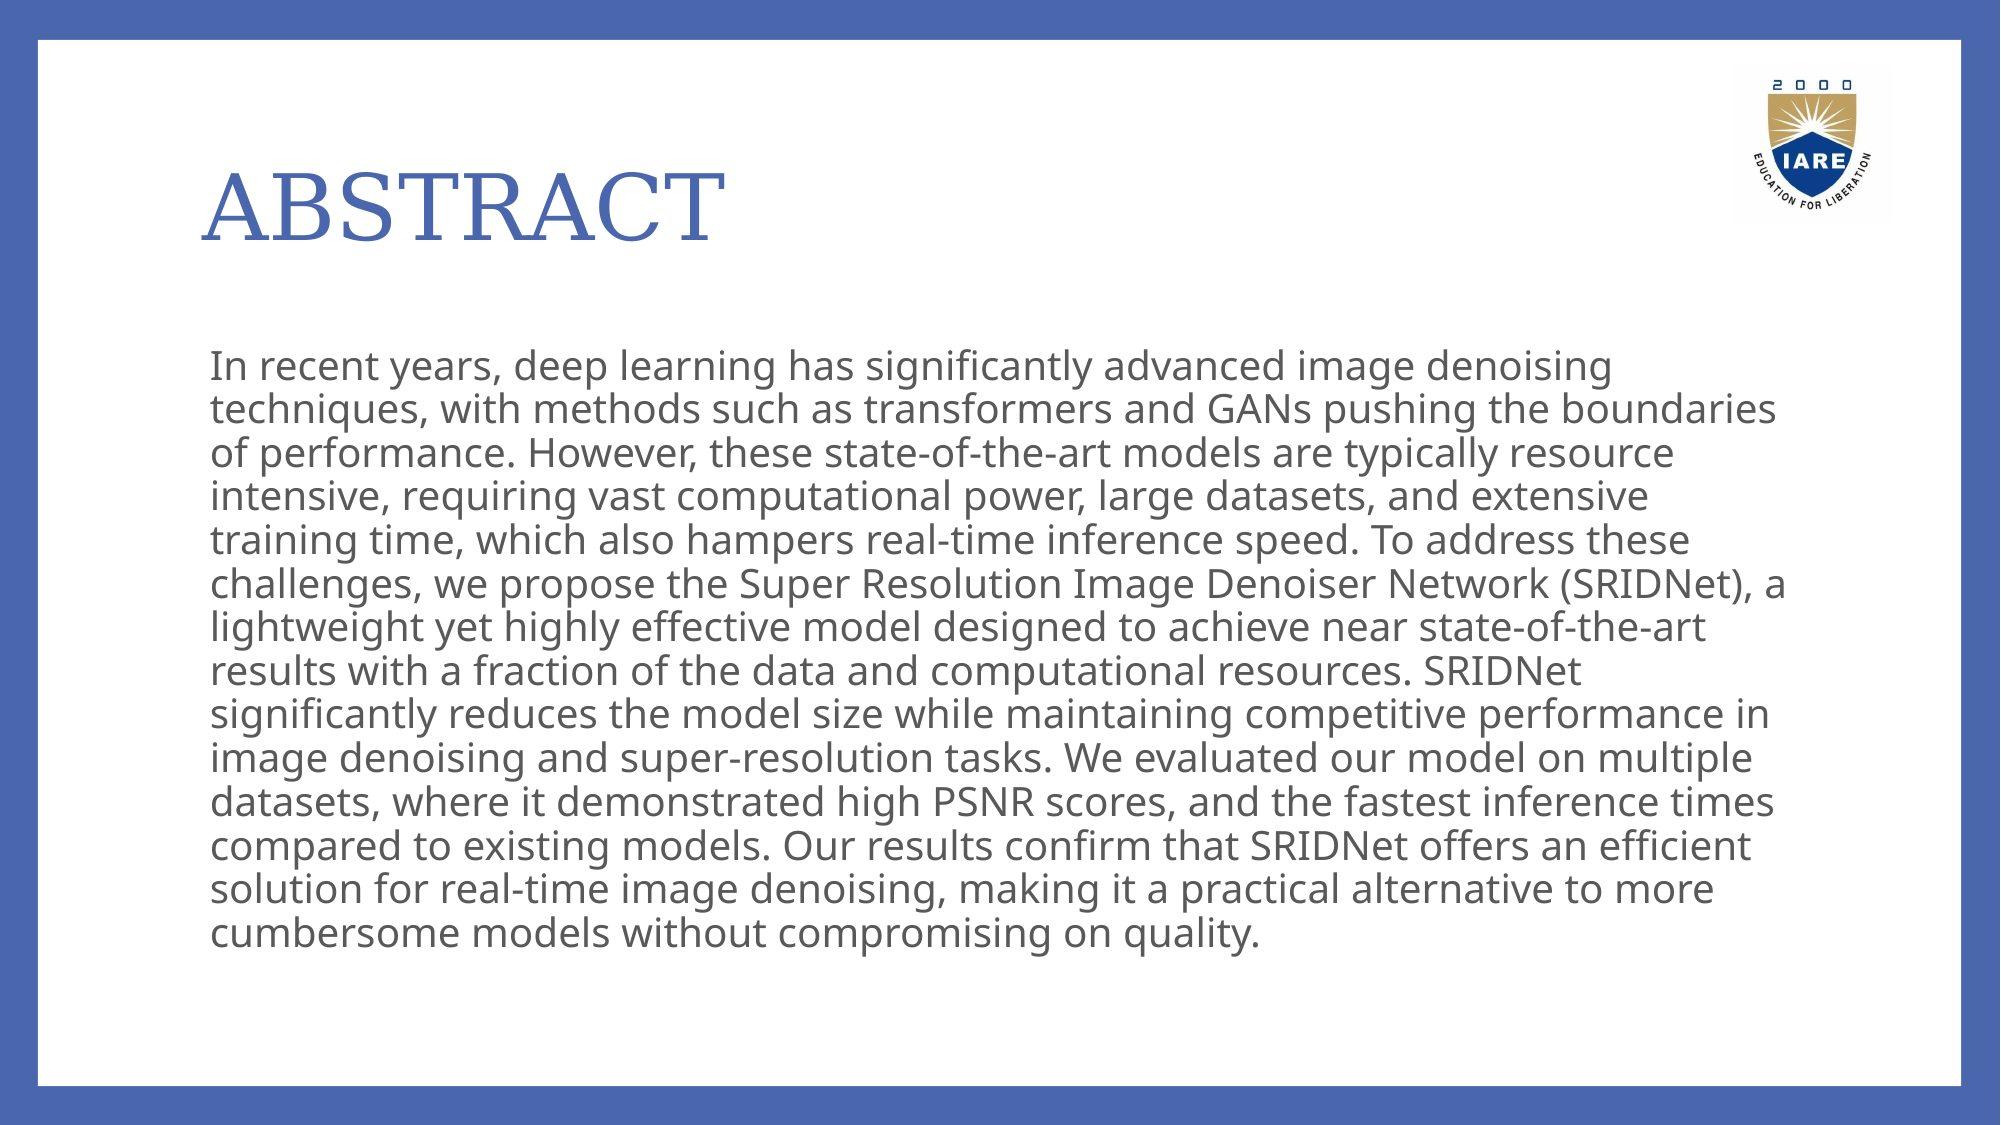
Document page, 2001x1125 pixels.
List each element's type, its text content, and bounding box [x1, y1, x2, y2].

title ABSTRACT [187, 99, 1808, 323]
picture [1733, 64, 1893, 224]
list In recent years, deep learning has significantly advanced image denoising techniques, with methods such as transformers and GANs pushing the boundaries of performance. However, these state-of-the-art models are typically resource intensive, requiring vast computational power, large datasets, and extensive training time, which also hampers real-time inference speed. To address these challenges, we propose the Super Resolution Image Denoiser Network (SRIDNet), a lightweight yet highly effective model designed to achieve near state-of-the-art results with a fraction of the data and computational resources. SRIDNet significantly reduces the model size while maintaining competitive performance in image denoising and super-resolution tasks. We evaluated our model on multiple datasets, where it demonstrated high PSNR scores, and the fastest inference times compared to existing models. Our results confirm that SRIDNet offers an efficient solution for real-time image denoising, making it a practical alternative to more cumbersome models without compromising on quality. [187, 337, 1808, 1000]
